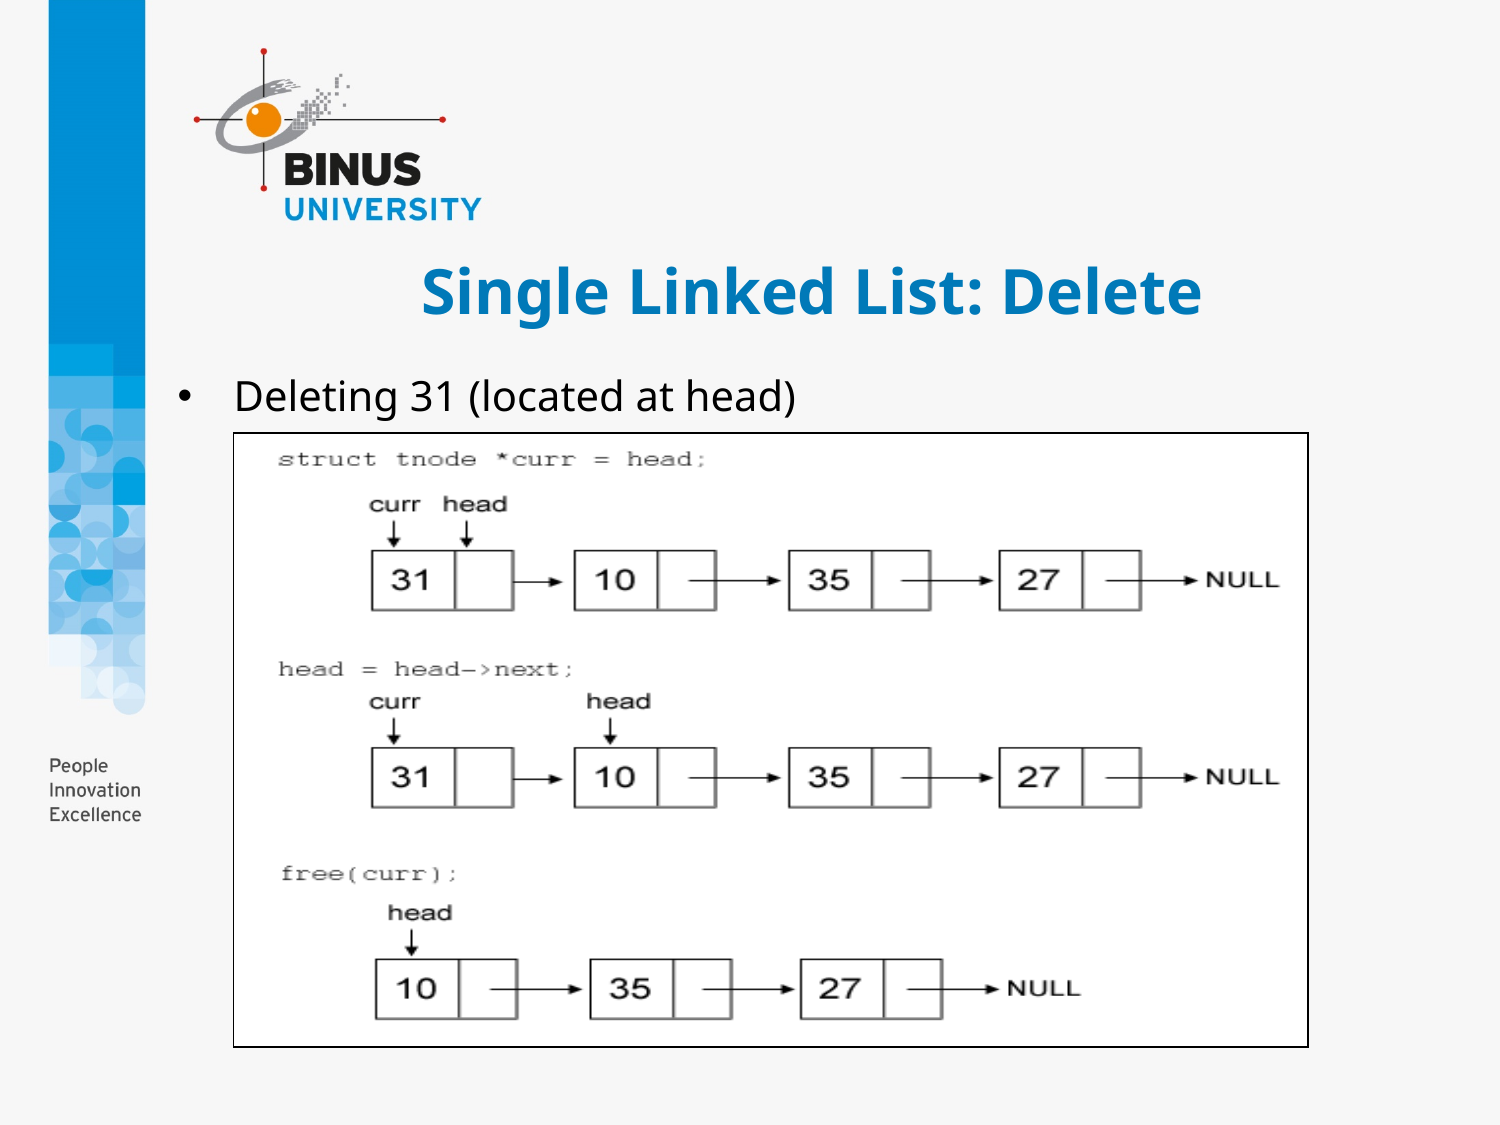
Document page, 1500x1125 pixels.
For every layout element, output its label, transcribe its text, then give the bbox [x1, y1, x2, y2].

picture [0, 0, 1500, 846]
picture [234, 433, 1308, 1047]
list Deleting 31 (located at head) [162, 362, 1463, 1000]
title Single Linked List: Delete [162, 224, 1463, 355]
